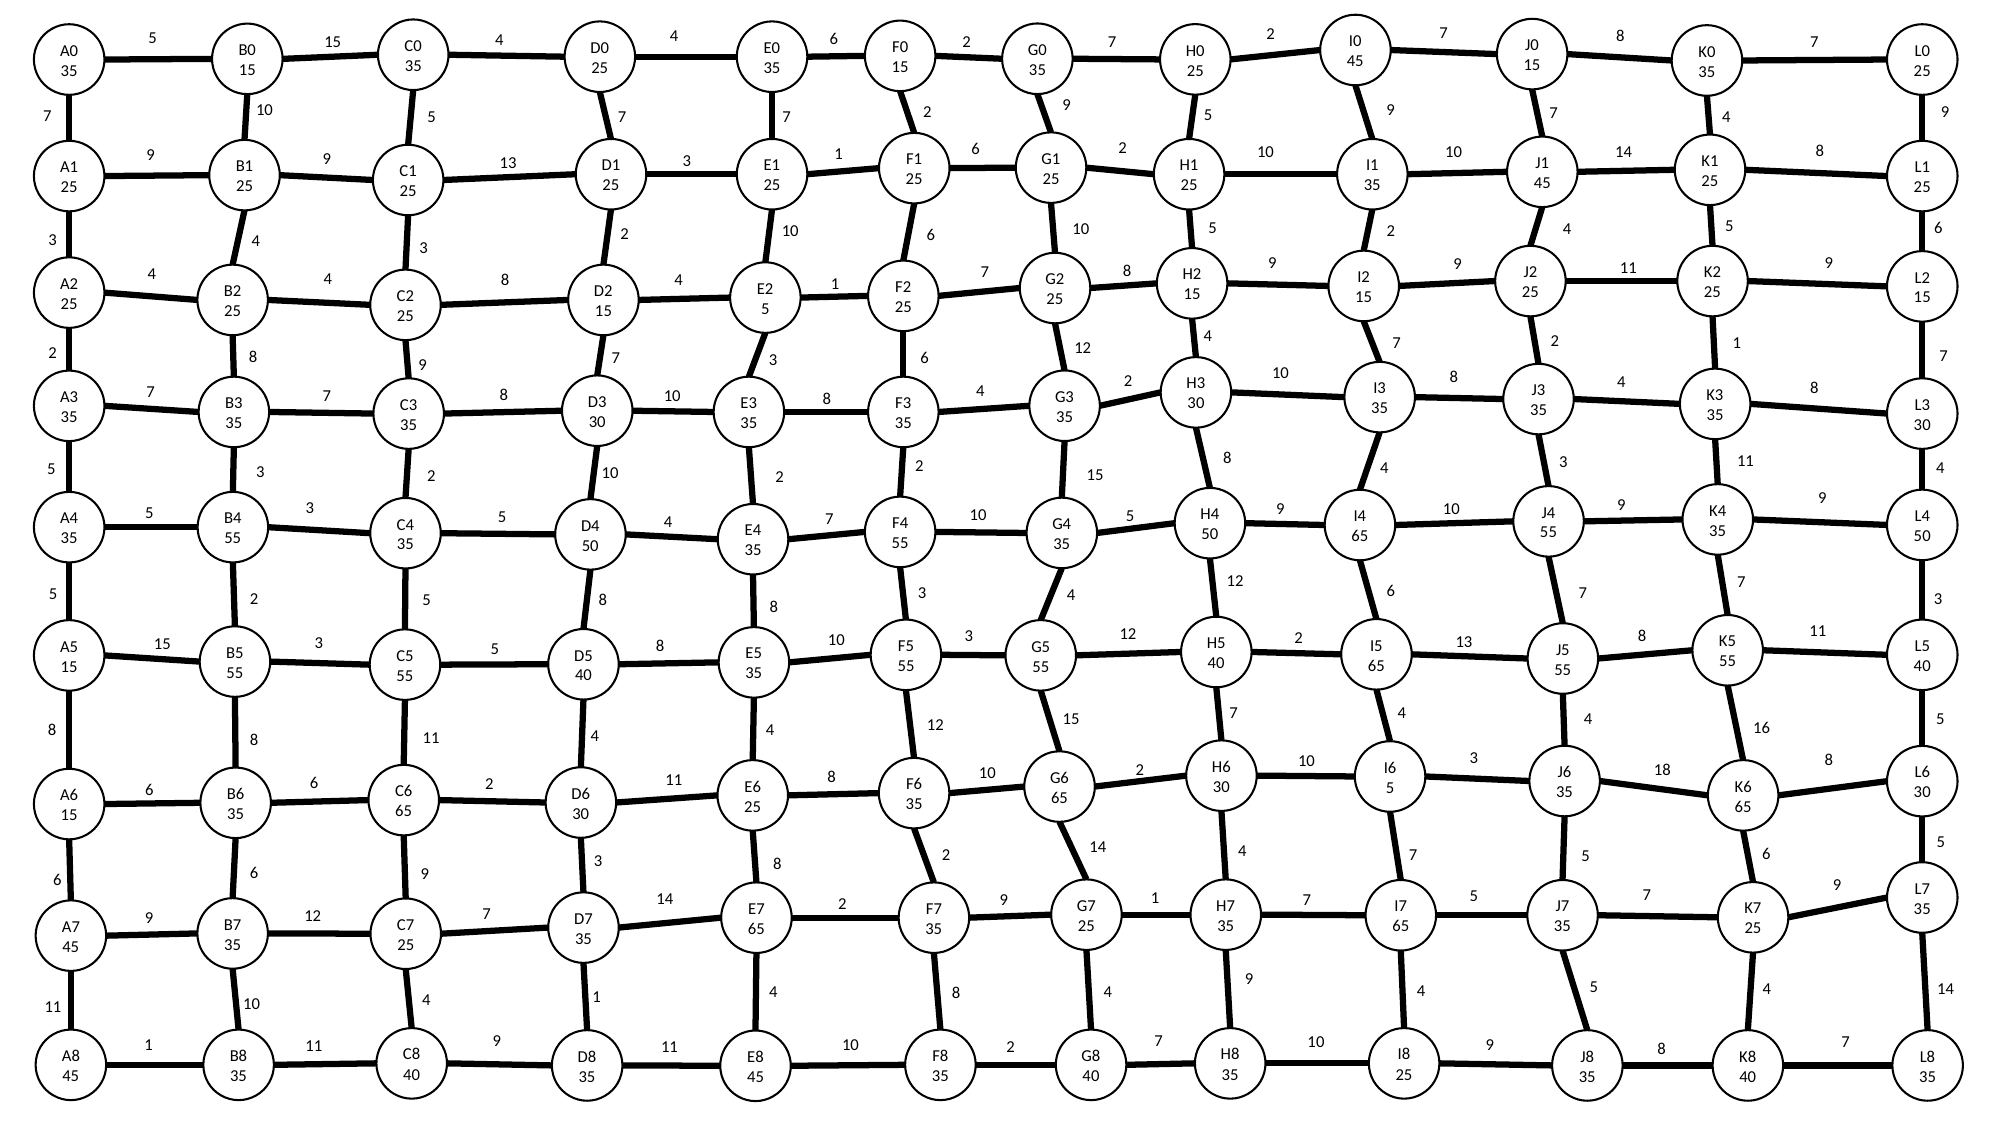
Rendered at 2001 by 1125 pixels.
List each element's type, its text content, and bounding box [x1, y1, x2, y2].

text_box 6 [1377, 572, 1411, 608]
text_box B1 25 [208, 139, 281, 212]
text_box J8 35 [1551, 1029, 1624, 1102]
text_box 6 [915, 216, 951, 252]
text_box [1189, 94, 1196, 139]
text_box 9 [131, 136, 170, 171]
text_box E7 65 [720, 881, 793, 954]
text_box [282, 54, 378, 59]
text_box 10 [648, 377, 696, 410]
text_box 4 [961, 371, 1000, 405]
text_box K3 35 [1678, 367, 1752, 441]
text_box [1599, 780, 1708, 796]
text_box F5 55 [869, 618, 943, 691]
text_box 11 [1794, 612, 1842, 648]
text_box 8 [1800, 132, 1840, 168]
text_box 2 [1251, 15, 1290, 50]
text_box 4 [649, 503, 688, 534]
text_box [1717, 554, 1728, 615]
text_box 3 [1549, 443, 1583, 479]
text_box G7 25 [1050, 878, 1123, 951]
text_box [1059, 821, 1087, 880]
text_box F8 35 [904, 1028, 977, 1102]
text_box 1 [588, 978, 616, 1014]
text_box 10 [586, 454, 590, 490]
text_box 4 [245, 221, 276, 257]
text_box 5 [1111, 497, 1150, 523]
text_box 14 [641, 880, 689, 916]
text_box 13 [1440, 623, 1488, 654]
text_box B4 55 [196, 491, 269, 564]
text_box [1395, 521, 1514, 525]
text_box 8 [234, 338, 273, 374]
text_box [1363, 209, 1373, 251]
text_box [789, 654, 871, 663]
text_box 5 [133, 19, 172, 55]
text_box 3 [906, 574, 942, 610]
text_box 1 [129, 1026, 168, 1062]
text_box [938, 287, 1020, 296]
text_box 5 [407, 580, 446, 616]
text_box F0 15 [863, 19, 937, 93]
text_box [1195, 427, 1210, 488]
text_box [748, 332, 766, 377]
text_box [1712, 316, 1716, 369]
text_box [1411, 654, 1528, 659]
text_box 9 [1926, 93, 1965, 129]
text_box 2 [33, 334, 69, 370]
text_box 4 [1405, 972, 1441, 1007]
text_box 8 [33, 711, 69, 746]
text_box J1 45 [1506, 135, 1579, 208]
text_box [270, 799, 369, 803]
text_box B5 55 [198, 625, 272, 698]
text_box 8 [1434, 358, 1474, 394]
text_box 10 [827, 1026, 875, 1062]
text_box C6 65 [367, 763, 440, 837]
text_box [270, 661, 370, 665]
text_box 9 [477, 1022, 516, 1058]
text_box 1 [819, 135, 858, 168]
text_box 11 [650, 761, 698, 795]
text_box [949, 786, 1025, 794]
text_box A5 15 [32, 619, 106, 692]
text_box E3 35 [712, 375, 786, 449]
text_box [1086, 167, 1154, 175]
text_box 5 [1196, 96, 1228, 132]
text_box 2 [991, 1028, 1030, 1064]
text_box 7 [965, 253, 1005, 287]
text_box H4 50 [1173, 487, 1247, 560]
text_box F2 25 [867, 259, 940, 333]
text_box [408, 89, 414, 145]
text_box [1192, 318, 1196, 358]
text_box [1532, 89, 1543, 137]
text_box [1573, 398, 1680, 404]
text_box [933, 952, 941, 1030]
text_box 6 [236, 854, 274, 889]
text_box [1251, 651, 1342, 655]
text_box 5 [475, 630, 515, 664]
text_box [903, 203, 915, 261]
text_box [1216, 687, 1222, 741]
text_box B6 35 [199, 766, 272, 839]
text_box D1 25 [574, 138, 648, 211]
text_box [232, 968, 239, 1030]
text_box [1363, 321, 1380, 362]
text_box 14 [1600, 133, 1648, 169]
text_box I3 35 [1343, 361, 1416, 434]
text_box 4 [1188, 317, 1228, 353]
text_box 15 [1071, 456, 1119, 492]
text_box D6 30 [544, 766, 617, 839]
text_box 10 [1428, 490, 1475, 521]
text_box J3 35 [1502, 362, 1575, 436]
text_box 7 [1424, 14, 1463, 49]
text_box 9 [1602, 486, 1641, 519]
text_box 8 [812, 758, 851, 793]
text_box K6 65 [1706, 759, 1780, 832]
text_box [444, 410, 562, 414]
text_box 8 [1601, 17, 1640, 53]
text_box 1 [816, 265, 855, 295]
text_box 7 [767, 98, 771, 133]
text_box H6 30 [1185, 739, 1258, 812]
text_box H0 25 [1159, 23, 1232, 96]
text_box 15 [1060, 700, 1095, 735]
text_box G3 35 [1028, 369, 1101, 442]
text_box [440, 299, 569, 305]
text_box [104, 655, 200, 662]
text_box A1 25 [32, 139, 106, 213]
text_box H1 25 [1152, 138, 1226, 211]
text_box F4 55 [863, 495, 937, 569]
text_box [1753, 519, 1887, 525]
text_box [104, 292, 198, 300]
text_box 8 [754, 588, 793, 623]
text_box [1075, 651, 1181, 656]
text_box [1530, 207, 1543, 246]
text_box 10 [239, 985, 276, 1020]
text_box 11 [290, 1027, 338, 1063]
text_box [618, 917, 722, 928]
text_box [1086, 949, 1091, 1030]
text_box 5 [130, 494, 169, 527]
text_box K0 35 [1670, 24, 1744, 97]
text_box L7 35 [1885, 861, 1959, 934]
text_box 4 [1754, 970, 1787, 1005]
text_box A7 45 [34, 899, 107, 972]
text_box 4 [1226, 832, 1262, 868]
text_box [1376, 689, 1391, 742]
text_box 10 [1430, 133, 1478, 169]
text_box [1359, 432, 1380, 490]
text_box A6 15 [32, 767, 106, 841]
text_box 4 [1391, 695, 1422, 730]
text_box 6 [38, 861, 69, 897]
text_box 8 [1108, 252, 1147, 283]
text_box G2 25 [1018, 251, 1092, 325]
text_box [1548, 556, 1563, 624]
text_box 4 [1380, 449, 1404, 485]
text_box G1 25 [1014, 131, 1088, 204]
text_box J7 35 [1526, 879, 1599, 952]
text_box 12 [1065, 329, 1107, 364]
text_box 4 [757, 973, 793, 1009]
text_box H2 15 [1155, 247, 1229, 320]
text_box 7 [1139, 1022, 1178, 1058]
text_box L5 40 [1885, 618, 1959, 691]
text_box 9 [1438, 245, 1477, 281]
text_box 12 [1104, 615, 1152, 651]
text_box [1209, 558, 1217, 617]
text_box 10 [1257, 354, 1304, 389]
text_box H5 40 [1180, 615, 1253, 689]
text_box 8 [1210, 439, 1247, 475]
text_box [1727, 685, 1744, 761]
text_box C0 35 [376, 18, 450, 91]
text_box 15 [309, 23, 357, 54]
text_box K1 25 [1673, 133, 1747, 206]
text_box D8 35 [550, 1029, 624, 1102]
text_box 11 [1604, 249, 1652, 280]
text_box E1 25 [735, 138, 809, 211]
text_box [1747, 952, 1754, 1031]
text_box I4 65 [1323, 488, 1397, 562]
text_box L3 30 [1885, 377, 1959, 450]
text_box G8 40 [1054, 1028, 1128, 1102]
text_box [583, 569, 591, 629]
text_box 2 [1279, 619, 1318, 651]
text_box D7 35 [547, 891, 620, 964]
text_box 15 [139, 625, 186, 655]
text_box 5 [414, 98, 451, 134]
text_box 3 [667, 142, 706, 174]
text_box 7 [1728, 563, 1761, 599]
text_box 7 [1287, 880, 1326, 914]
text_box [440, 927, 549, 934]
text_box 7 [1563, 574, 1603, 610]
text_box 4 [132, 255, 172, 291]
text_box 7 [1093, 23, 1132, 58]
text_box 11 [71, 988, 77, 1024]
text_box 6 [1919, 209, 1958, 245]
text_box 3 [949, 617, 988, 653]
text_box A4 35 [32, 491, 106, 564]
text_box 6 [905, 339, 944, 374]
text_box J2 25 [1494, 244, 1567, 318]
text_box 11 [646, 1028, 693, 1064]
text_box C4 35 [369, 497, 442, 570]
text_box 4 [480, 21, 519, 54]
text_box L1 25 [1886, 139, 1959, 213]
text_box 14 [1928, 970, 1970, 1005]
text_box 3 [1454, 739, 1494, 775]
text_box 2 [904, 447, 939, 483]
text_box L6 30 [1885, 745, 1959, 818]
text_box 5 [32, 450, 69, 486]
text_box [405, 968, 412, 1029]
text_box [1359, 560, 1377, 620]
text_box I7 65 [1364, 879, 1437, 952]
text_box 4 [659, 261, 698, 296]
text_box B0 15 [211, 22, 284, 95]
text_box E5 35 [717, 626, 791, 699]
text_box L2 15 [1885, 250, 1959, 323]
text_box 6 [71, 861, 77, 897]
text_box 9 [1261, 490, 1300, 523]
text_box A8 45 [34, 1028, 108, 1102]
text_box 3 [1918, 580, 1922, 616]
text_box 2 [1103, 129, 1142, 165]
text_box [1538, 434, 1549, 486]
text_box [104, 405, 199, 412]
text_box J6 35 [1528, 744, 1601, 818]
text_box 5 [1193, 209, 1232, 245]
text_box 5 [1454, 877, 1494, 912]
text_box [1706, 95, 1710, 135]
text_box 2 [235, 580, 274, 616]
text_box 7 [1401, 836, 1433, 872]
text_box D5 40 [547, 628, 620, 701]
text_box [443, 174, 576, 180]
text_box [1040, 690, 1060, 752]
text_box 10 [954, 496, 1002, 531]
text_box K8 40 [1711, 1029, 1784, 1102]
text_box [597, 335, 604, 376]
text_box 3 [241, 452, 280, 488]
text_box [1567, 54, 1672, 61]
text_box 10 [241, 91, 288, 127]
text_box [935, 55, 1003, 59]
text_box 9 [1818, 865, 1857, 897]
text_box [900, 91, 915, 133]
text_box 7 [1222, 694, 1253, 729]
text_box 5 [1588, 968, 1614, 1004]
text_box 12 [289, 897, 337, 932]
text_box 6 [814, 20, 854, 55]
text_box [603, 209, 611, 265]
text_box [900, 567, 906, 620]
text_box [1788, 897, 1887, 918]
text_box 1 [1717, 324, 1757, 360]
text_box 10 [1292, 1023, 1340, 1059]
text_box 4 [309, 260, 348, 295]
text_box 9 [984, 880, 1024, 914]
text_box 9 [1470, 1026, 1510, 1061]
text_box 6 [956, 130, 995, 166]
text_box H3 30 [1159, 356, 1233, 429]
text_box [900, 447, 904, 497]
text_box I5 65 [1340, 618, 1413, 691]
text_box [1099, 392, 1161, 406]
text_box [914, 828, 934, 883]
text_box 2 [760, 458, 799, 494]
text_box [1750, 403, 1887, 414]
text_box 8 [486, 261, 525, 297]
text_box 10 [813, 621, 860, 654]
text_box C2 25 [369, 268, 442, 341]
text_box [1050, 202, 1055, 253]
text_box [938, 405, 1030, 412]
text_box 9 [1803, 478, 1842, 514]
text_box 2 [1120, 751, 1160, 775]
text_box 10 [1057, 210, 1105, 246]
text_box J0 15 [1495, 17, 1569, 91]
text_box C5 55 [368, 628, 442, 701]
text_box 7 [1627, 876, 1667, 912]
text_box 3 [299, 624, 339, 660]
text_box G5 55 [1004, 619, 1077, 692]
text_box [405, 215, 409, 270]
text_box F3 35 [867, 375, 940, 449]
text_box 7 [131, 372, 170, 405]
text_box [1747, 280, 1887, 287]
text_box 7 [28, 97, 67, 133]
text_box 4 [584, 717, 615, 753]
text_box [580, 837, 584, 893]
text_box K7 25 [1716, 881, 1790, 954]
text_box I1 35 [1336, 138, 1409, 211]
text_box 6 [1754, 835, 1786, 871]
text_box 6 [295, 764, 334, 799]
text_box G6 65 [1023, 750, 1096, 823]
text_box 11 [408, 719, 455, 755]
text_box 7 [467, 895, 507, 927]
text_box 3 [1923, 580, 1958, 616]
text_box 16 [1744, 709, 1786, 745]
text_box I0 45 [1319, 13, 1392, 87]
text_box 7 [1826, 1023, 1865, 1059]
text_box 4 [655, 17, 694, 53]
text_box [1598, 650, 1693, 659]
text_box 1 [577, 978, 583, 1014]
text_box 5 [483, 498, 522, 533]
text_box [1778, 781, 1887, 796]
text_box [1389, 811, 1401, 881]
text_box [599, 91, 612, 139]
text_box 4 [1062, 576, 1091, 612]
text_box C7 25 [369, 897, 442, 970]
text_box J4 55 [1512, 485, 1585, 558]
text_box E8 45 [719, 1029, 792, 1103]
text_box E4 35 [716, 503, 790, 576]
text_box 10 [964, 754, 1011, 786]
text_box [969, 914, 1052, 918]
text_box 9 [307, 140, 347, 175]
text_box 4 [575, 717, 580, 753]
text_box 12 [915, 706, 959, 741]
text_box 9 [129, 899, 169, 933]
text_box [1054, 323, 1065, 371]
text_box 13 [484, 144, 532, 174]
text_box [583, 962, 588, 1031]
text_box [580, 699, 584, 768]
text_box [1189, 209, 1193, 249]
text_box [1090, 283, 1157, 289]
text_box 8 [484, 376, 524, 410]
text_box 1 [1135, 879, 1175, 914]
text_box D4 50 [554, 498, 627, 571]
text_box 10 [1283, 741, 1331, 775]
text_box 8 [236, 721, 274, 757]
text_box 9 [1253, 244, 1292, 280]
text_box 18 [1639, 751, 1686, 780]
text_box 8 [1642, 1030, 1681, 1065]
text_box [1425, 776, 1530, 781]
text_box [1037, 94, 1052, 133]
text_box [244, 94, 248, 140]
text_box 5 [34, 575, 69, 611]
text_box K4 35 [1681, 483, 1754, 556]
text_box E2 5 [729, 261, 802, 334]
text_box 2 [470, 765, 509, 800]
text_box 5 [1923, 823, 1961, 859]
text_box 6 [130, 770, 169, 802]
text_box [267, 299, 371, 305]
text_box I8 25 [1367, 1027, 1441, 1100]
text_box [1743, 830, 1754, 882]
text_box 4 [1548, 210, 1587, 246]
text_box J5 55 [1526, 622, 1599, 695]
text_box 9 [406, 855, 445, 890]
text_box G4 35 [1025, 496, 1098, 570]
text_box F1 25 [877, 132, 951, 205]
text_box 7 [612, 98, 642, 133]
text_box 4 [1602, 363, 1641, 398]
text_box 7 [773, 98, 807, 133]
text_box A2 25 [32, 256, 106, 329]
text_box D3 30 [560, 374, 634, 447]
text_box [232, 838, 236, 899]
text_box 3 [409, 229, 443, 264]
text_box F6 35 [877, 757, 951, 830]
text_box E0 35 [735, 20, 809, 93]
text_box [1221, 810, 1226, 880]
text_box 3 [290, 489, 330, 525]
text_box 4 [1091, 973, 1128, 1009]
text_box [1390, 50, 1497, 55]
text_box C3 35 [372, 377, 445, 450]
text_box 5 [1923, 700, 1960, 735]
text_box 7 [810, 500, 849, 531]
text_box 4 [412, 981, 446, 1017]
text_box B3 35 [197, 375, 270, 449]
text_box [268, 527, 371, 534]
text_box 2 [934, 836, 966, 871]
text_box 8 [641, 627, 680, 662]
text_box 14 [1087, 828, 1122, 864]
text_box 11 [1722, 442, 1769, 478]
text_box 2 [611, 215, 644, 251]
text_box K2 25 [1676, 244, 1749, 318]
text_box 9 [1809, 245, 1849, 280]
text_box L0 25 [1885, 23, 1959, 96]
text_box 10 [598, 454, 634, 490]
text_box 2 [915, 93, 947, 129]
text_box E6 25 [716, 759, 789, 832]
text_box D0 25 [563, 20, 636, 93]
text_box 3 [33, 221, 69, 256]
text_box 10 [228, 985, 232, 1020]
text_box 9 [1231, 960, 1269, 996]
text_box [590, 446, 598, 500]
text_box 7 [1380, 324, 1416, 360]
text_box I6 5 [1353, 740, 1427, 813]
text_box 8 [758, 845, 797, 880]
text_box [748, 447, 753, 504]
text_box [1094, 775, 1187, 787]
text_box 7 [307, 377, 346, 411]
text_box C1 25 [371, 143, 445, 217]
text_box 5 [1713, 207, 1749, 243]
text_box 2 [823, 885, 862, 917]
text_box B8 35 [202, 1028, 275, 1102]
text_box 2 [1373, 212, 1411, 248]
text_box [788, 531, 865, 540]
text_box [1040, 568, 1062, 620]
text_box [1530, 316, 1539, 364]
text_box 3 [766, 340, 793, 376]
text_box 9 [403, 346, 442, 382]
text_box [1407, 171, 1508, 175]
text_box B2 25 [196, 263, 269, 337]
text_box H8 35 [1193, 1027, 1267, 1100]
text_box D2 15 [567, 263, 640, 337]
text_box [616, 795, 718, 803]
text_box 11 [29, 988, 70, 1024]
text_box 8 [807, 380, 847, 411]
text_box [1061, 441, 1065, 498]
text_box 2 [1108, 362, 1148, 392]
text_box 8 [591, 581, 623, 617]
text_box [1922, 932, 1928, 1031]
text_box L4 50 [1885, 488, 1959, 562]
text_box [1745, 169, 1887, 177]
text_box 4 [1710, 98, 1746, 134]
text_box B7 35 [196, 897, 269, 970]
text_box 8 [1795, 369, 1834, 403]
text_box I2 15 [1327, 249, 1400, 323]
text_box 2 [412, 457, 451, 493]
text_box 10 [772, 212, 814, 248]
text_box 8 [941, 974, 976, 1010]
text_box K5 55 [1691, 614, 1764, 687]
text_box 2 [1539, 322, 1574, 357]
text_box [1562, 950, 1588, 1031]
text_box 8 [1623, 617, 1662, 650]
text_box 2 [947, 23, 986, 55]
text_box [1355, 85, 1373, 139]
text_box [1400, 950, 1405, 1029]
text_box C8 40 [375, 1027, 448, 1100]
text_box F7 35 [897, 881, 971, 954]
text_box 7 [1924, 337, 1963, 373]
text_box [1762, 650, 1887, 655]
text_box A3 35 [32, 369, 106, 442]
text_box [1231, 392, 1345, 398]
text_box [232, 210, 245, 265]
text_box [905, 690, 915, 758]
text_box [1225, 949, 1231, 1029]
text_box 12 [1217, 561, 1259, 597]
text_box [765, 209, 772, 263]
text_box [1230, 50, 1321, 60]
text_box 9 [1373, 91, 1411, 127]
text_box 3 [584, 842, 618, 877]
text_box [405, 448, 409, 498]
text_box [807, 168, 879, 175]
text_box 5 [1566, 837, 1605, 872]
text_box 4 [1923, 449, 1960, 485]
text_box 4 [754, 711, 790, 746]
text_box 9 [1047, 86, 1086, 122]
text_box 8 [1809, 741, 1849, 777]
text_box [1398, 281, 1496, 286]
text_box G0 35 [1001, 22, 1074, 95]
text_box A0 35 [32, 23, 106, 96]
text_box 4 [1569, 700, 1608, 736]
text_box 10 [1242, 133, 1289, 169]
text_box 7 [604, 339, 636, 375]
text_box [279, 175, 373, 180]
text_box L8 35 [1891, 1029, 1964, 1102]
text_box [1097, 523, 1175, 534]
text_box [405, 340, 409, 379]
text_box 7 [1795, 23, 1834, 58]
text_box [625, 534, 718, 540]
text_box H7 35 [1189, 878, 1262, 951]
text_box 7 [1543, 94, 1573, 130]
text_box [752, 830, 757, 883]
